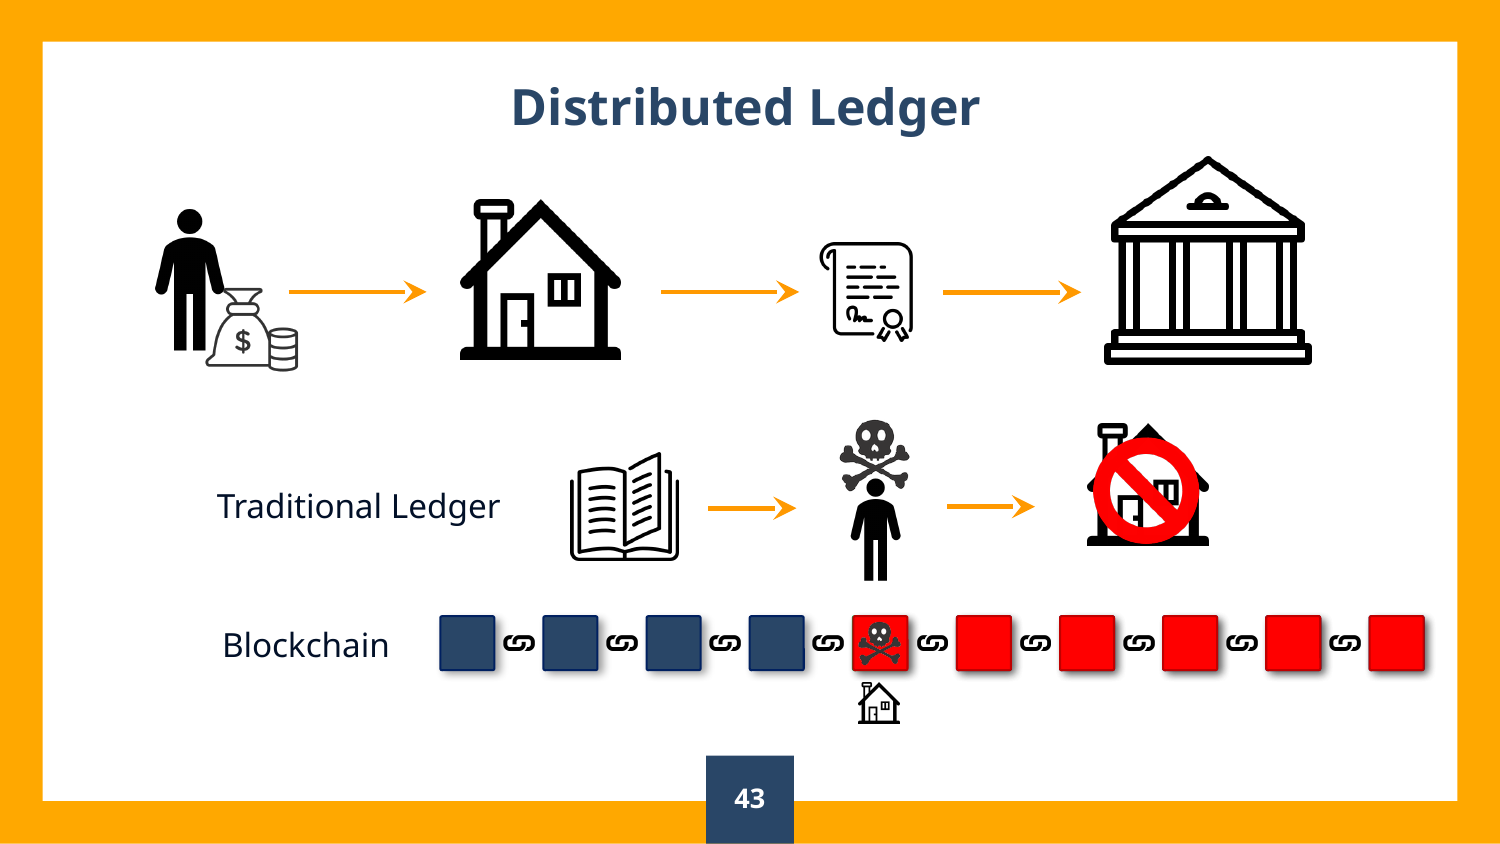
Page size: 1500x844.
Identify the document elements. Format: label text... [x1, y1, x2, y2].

picture [1079, 423, 1214, 558]
picture [498, 622, 540, 664]
picture [704, 622, 746, 664]
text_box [201, 452, 679, 561]
title Distributed Ledger [68, 54, 1424, 151]
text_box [821, 399, 931, 584]
picture [1324, 622, 1366, 664]
picture [1014, 622, 1057, 664]
text_box [955, 614, 1014, 673]
text_box [1161, 614, 1220, 673]
text_box [1264, 614, 1323, 673]
picture [807, 610, 914, 676]
text_box [438, 614, 497, 673]
text_box [541, 614, 600, 673]
picture [1220, 622, 1263, 664]
picture [601, 622, 643, 664]
slide_number 43 [705, 755, 794, 844]
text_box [113, 204, 302, 380]
picture [1092, 145, 1323, 375]
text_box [852, 615, 954, 724]
picture [459, 199, 621, 360]
picture [1117, 622, 1160, 664]
text_box [644, 614, 703, 673]
text_box [747, 614, 806, 673]
text_box Blockchain [207, 609, 427, 700]
text_box [1057, 614, 1117, 673]
text_box [1367, 614, 1426, 673]
picture [816, 241, 917, 342]
